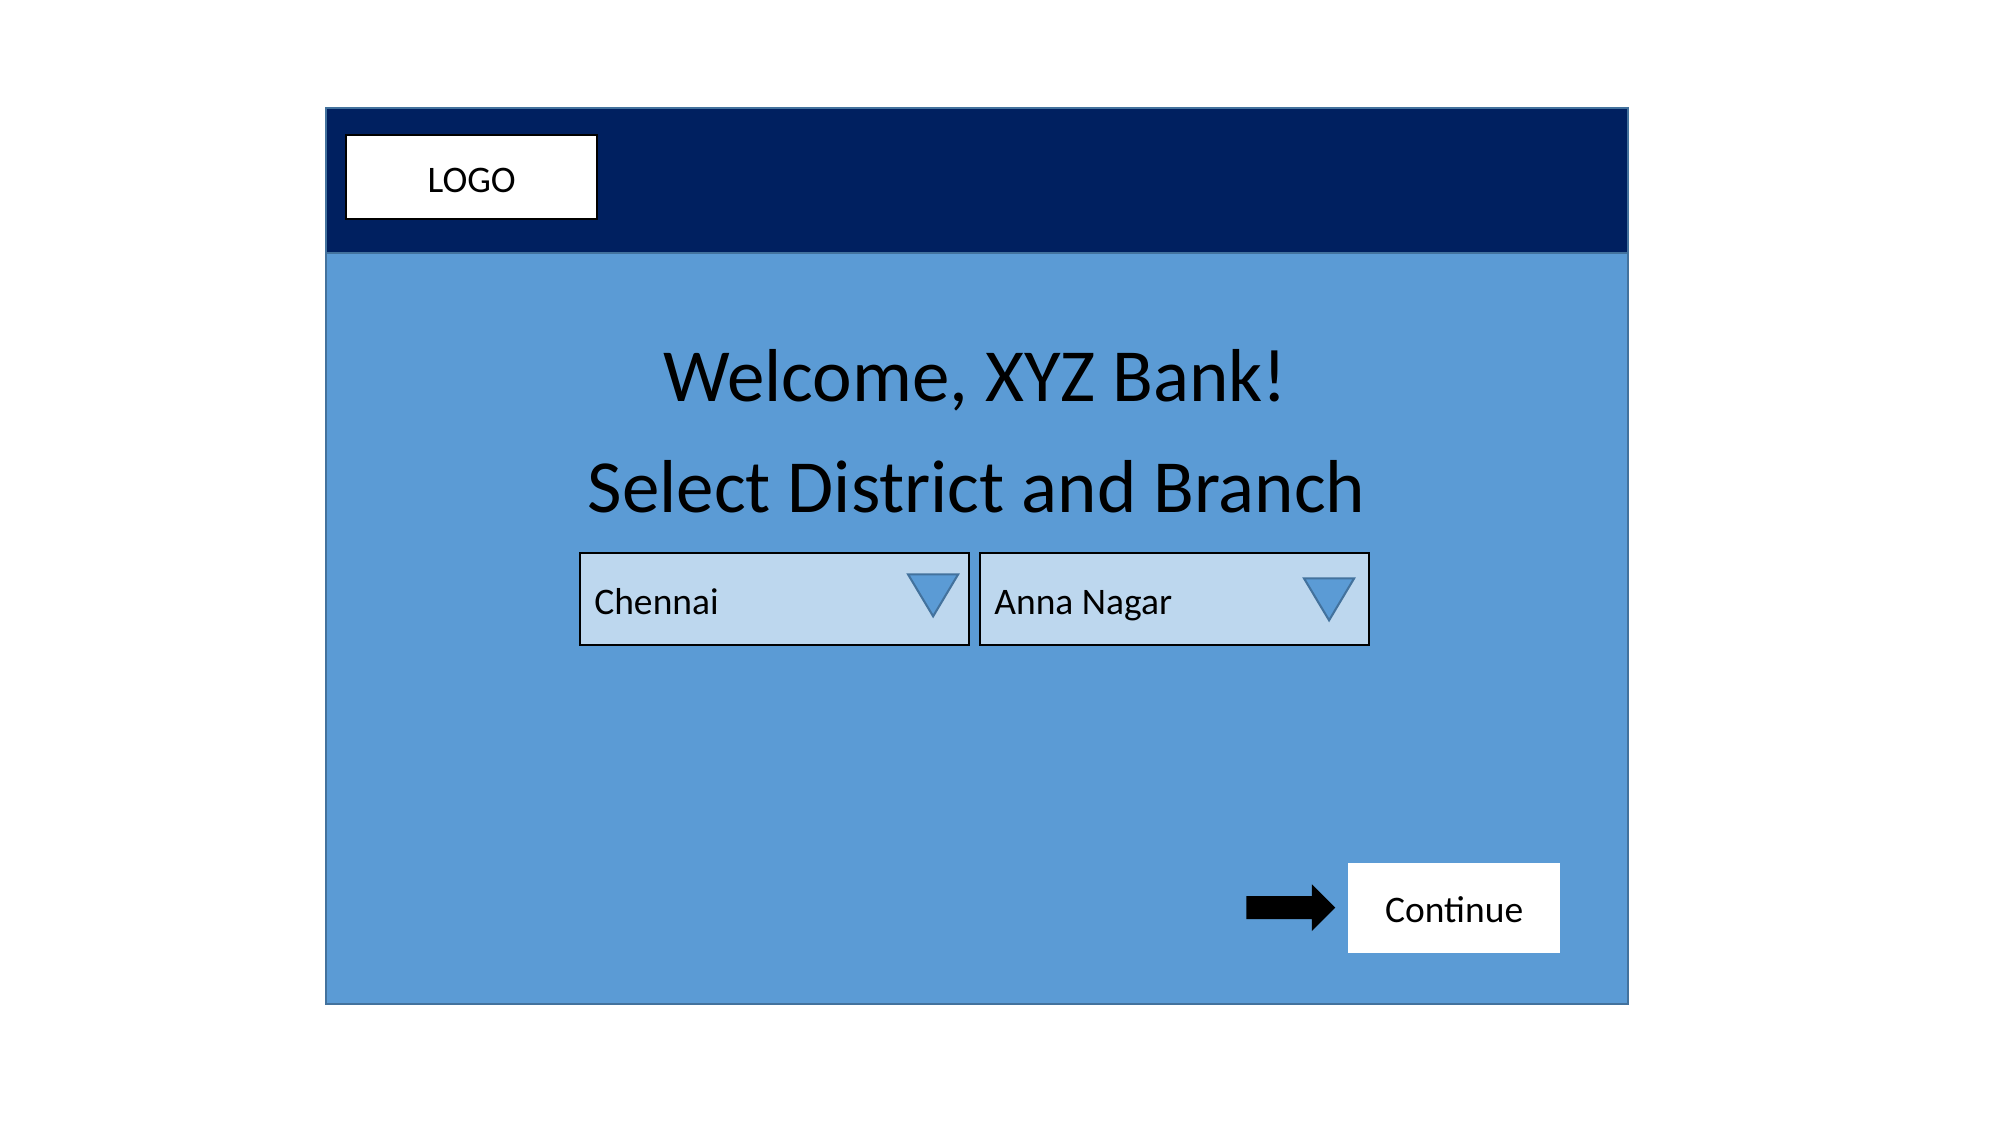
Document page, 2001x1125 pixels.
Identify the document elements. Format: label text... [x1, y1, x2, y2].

text_box Chennai [579, 552, 970, 646]
text_box [325, 254, 1629, 1005]
text_box [1302, 577, 1356, 623]
text_box LOGO [345, 134, 598, 220]
text_box [325, 107, 1629, 254]
text_box Select District and Branch [511, 430, 1443, 536]
text_box Continue [1346, 861, 1562, 955]
text_box Anna Nagar [979, 552, 1370, 646]
text_box [1246, 884, 1336, 932]
text_box [906, 573, 960, 619]
text_box Welcome, XYZ Bank! [510, 318, 1442, 424]
